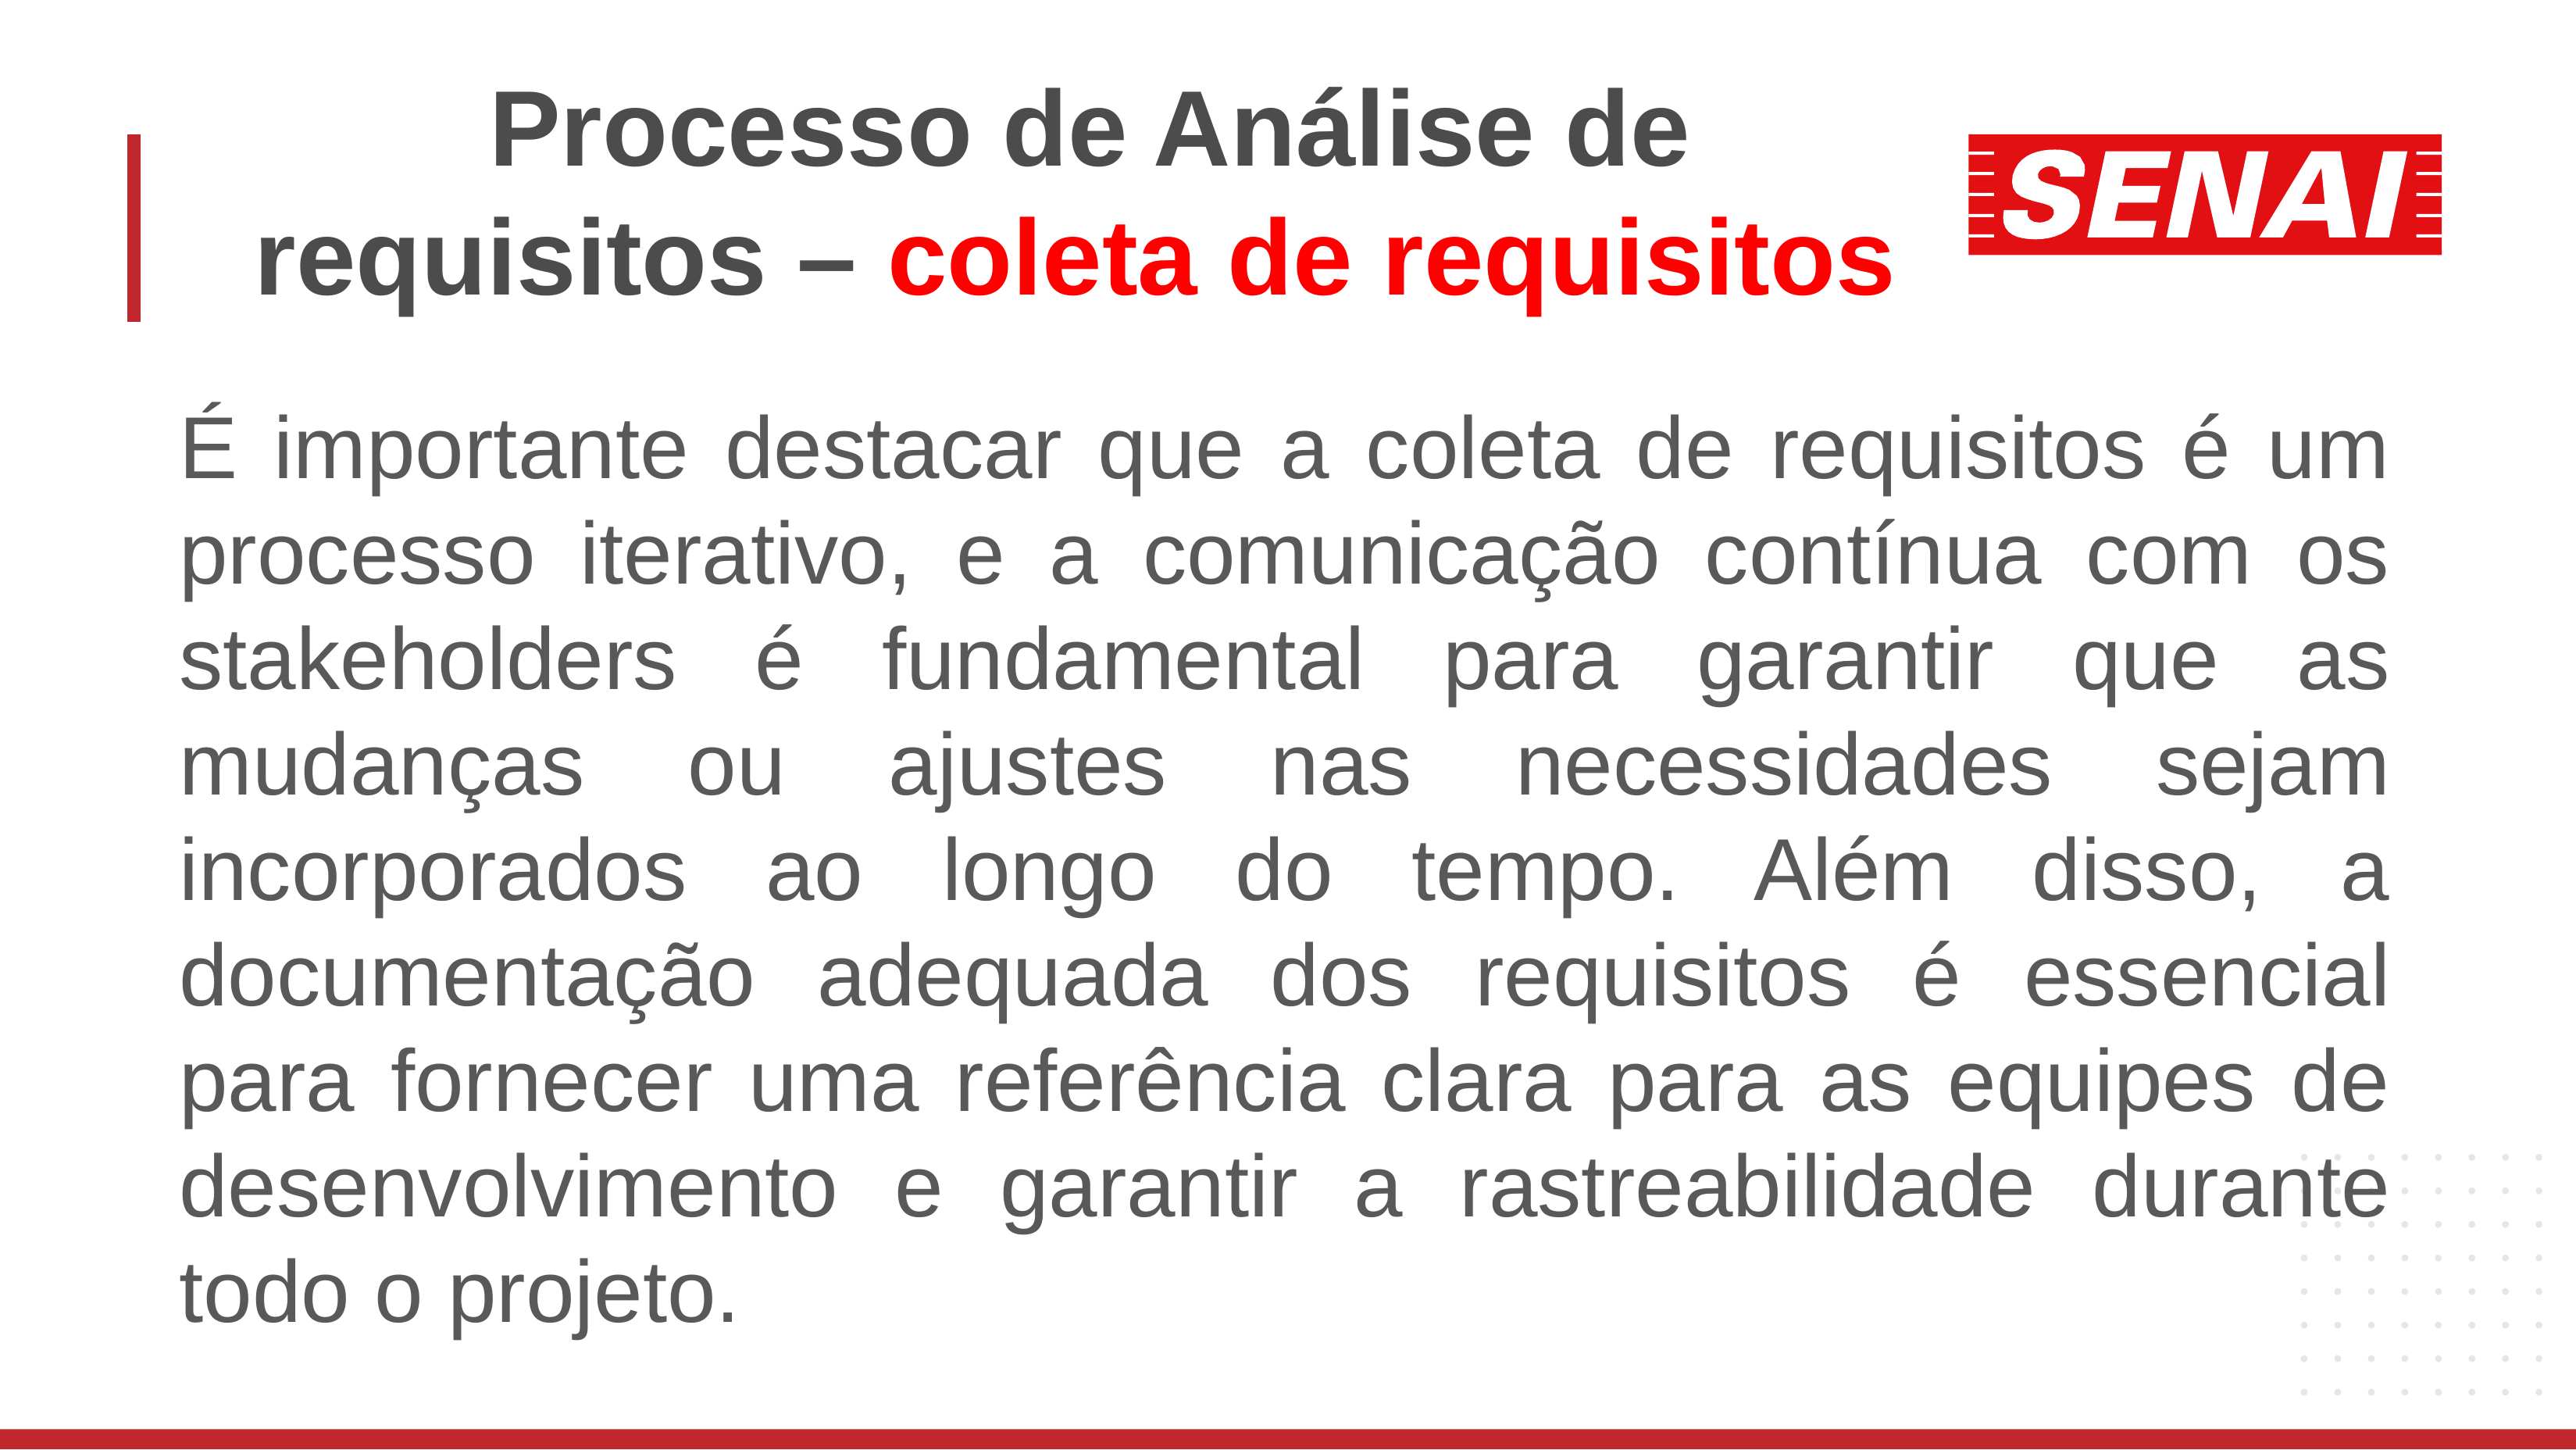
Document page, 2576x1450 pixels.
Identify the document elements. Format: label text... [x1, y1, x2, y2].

text_box [2468, 1254, 2476, 1262]
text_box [1968, 134, 2442, 255]
text_box É importante destacar que a coleta de requisitos é um processo iterativo, e a comunicação contínua com os stakeholders é fundamental para garantir que as mudanças ou ajustes nas necessidades sejam incorporados ao longo do tempo. Além disso, a documentação adequada dos requisitos é essencial para fornecer uma referência clara para as equipes de desenvolvimento e garantir a rastreabilidade durante todo o projeto. [167, 384, 2402, 1346]
text_box [2502, 1221, 2509, 1228]
text_box [2435, 1188, 2442, 1195]
text_box [2502, 1154, 2509, 1161]
text_box [2402, 1188, 2409, 1195]
text_box [2468, 1188, 2476, 1195]
text_box [2468, 1321, 2476, 1329]
text_box [2502, 1254, 2509, 1262]
text_box [2502, 1188, 2509, 1195]
text_box [2535, 1221, 2542, 1228]
text_box [2402, 1288, 2409, 1295]
text_box [2401, 1355, 2409, 1362]
text_box [2435, 1321, 2442, 1329]
text_box [2502, 1355, 2509, 1362]
text_box [2334, 1355, 2342, 1362]
text_box [2402, 1321, 2409, 1329]
text_box [2402, 1221, 2409, 1228]
text_box [2435, 1154, 2442, 1161]
text_box [2468, 1221, 2476, 1228]
title Processo de Análise de requisitos – coleta de requisitos [252, 56, 1928, 316]
text_box [2468, 1388, 2476, 1396]
text_box [2468, 1154, 2476, 1161]
text_box [2300, 1388, 2308, 1396]
text_box [2367, 1355, 2375, 1362]
text_box [2535, 1321, 2542, 1329]
text_box [0, 1429, 2576, 1449]
text_box [2535, 1288, 2542, 1295]
text_box [2502, 1388, 2509, 1396]
text_box [2435, 1288, 2442, 1295]
text_box [2535, 1154, 2542, 1161]
text_box [2435, 1221, 2442, 1228]
text_box [2402, 1154, 2409, 1161]
text_box [2367, 1388, 2375, 1396]
text_box [2435, 1254, 2442, 1262]
text_box [2502, 1288, 2509, 1295]
text_box [2535, 1355, 2542, 1362]
text_box [2535, 1188, 2542, 1195]
text_box [2535, 1254, 2542, 1262]
text_box [2435, 1355, 2442, 1362]
text_box [2334, 1388, 2342, 1396]
text_box [2402, 1254, 2409, 1262]
text_box [2535, 1388, 2542, 1396]
text_box [2435, 1388, 2442, 1396]
text_box [2468, 1288, 2476, 1295]
text_box [2401, 1388, 2409, 1396]
text_box [2502, 1321, 2509, 1329]
text_box [2300, 1355, 2308, 1362]
text_box [2468, 1355, 2476, 1362]
